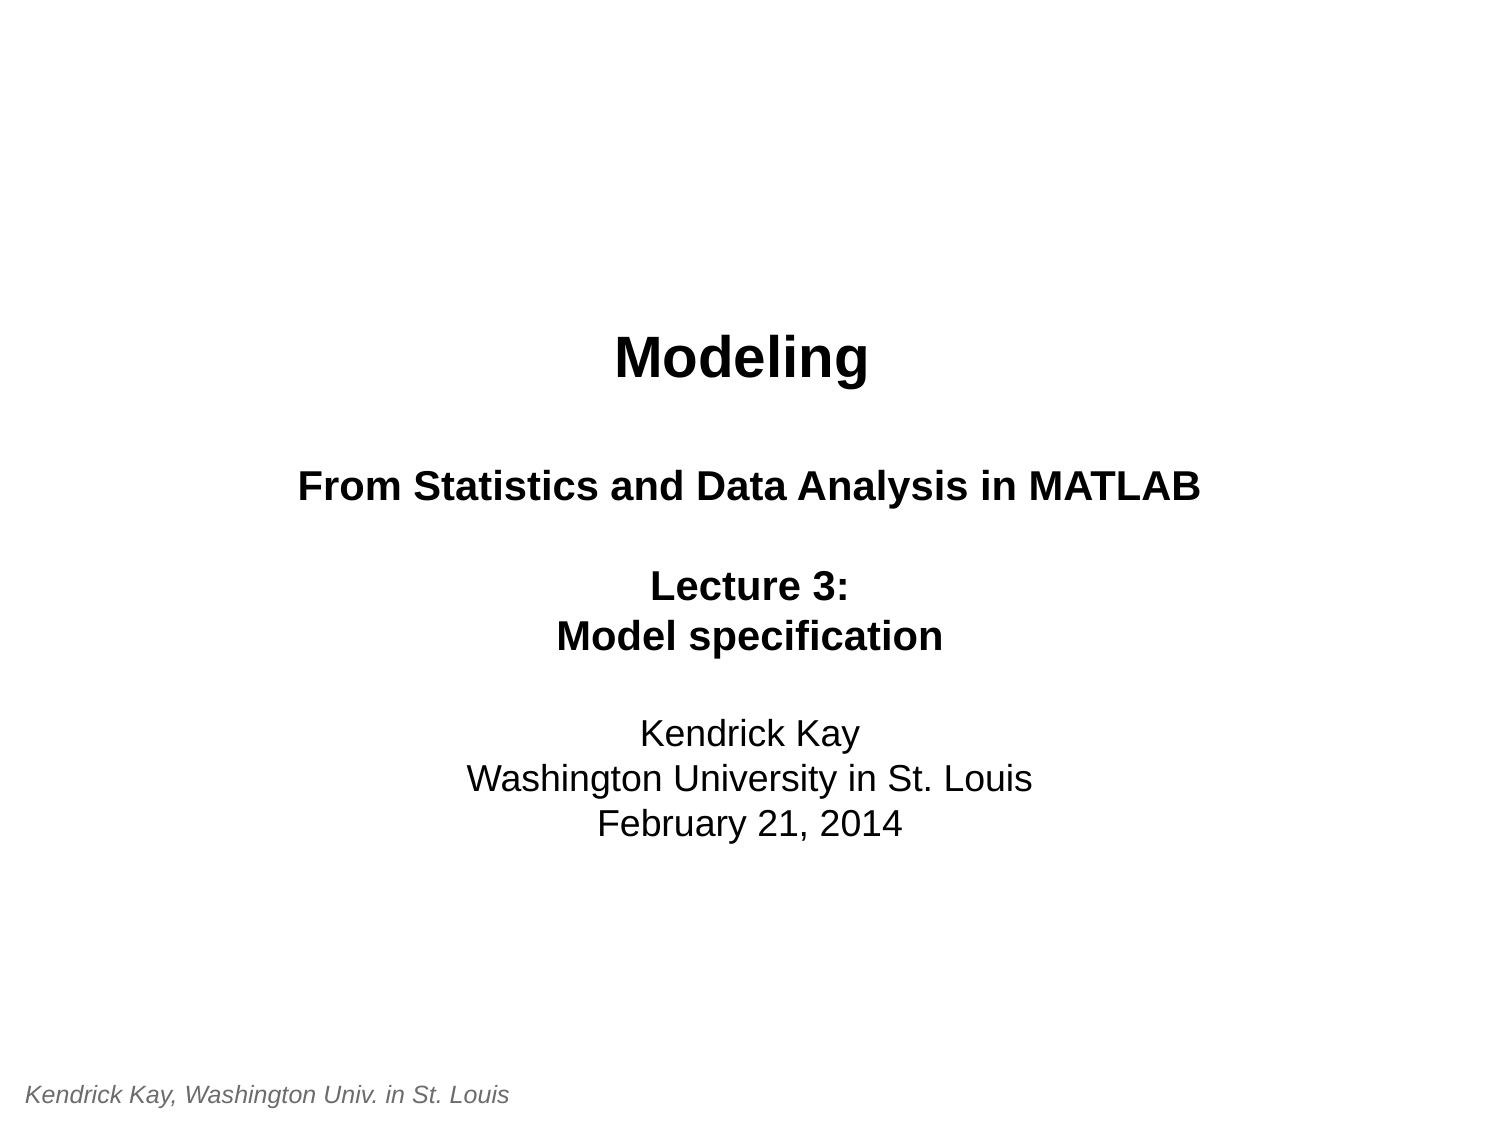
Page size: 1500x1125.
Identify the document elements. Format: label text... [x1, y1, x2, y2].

title Modeling From Statistics and Data Analysis in MATLAB Lecture 3: Model specification Kendrick Kay Washington University in St. Louis February 21, 2014 [0, 149, 1500, 1013]
